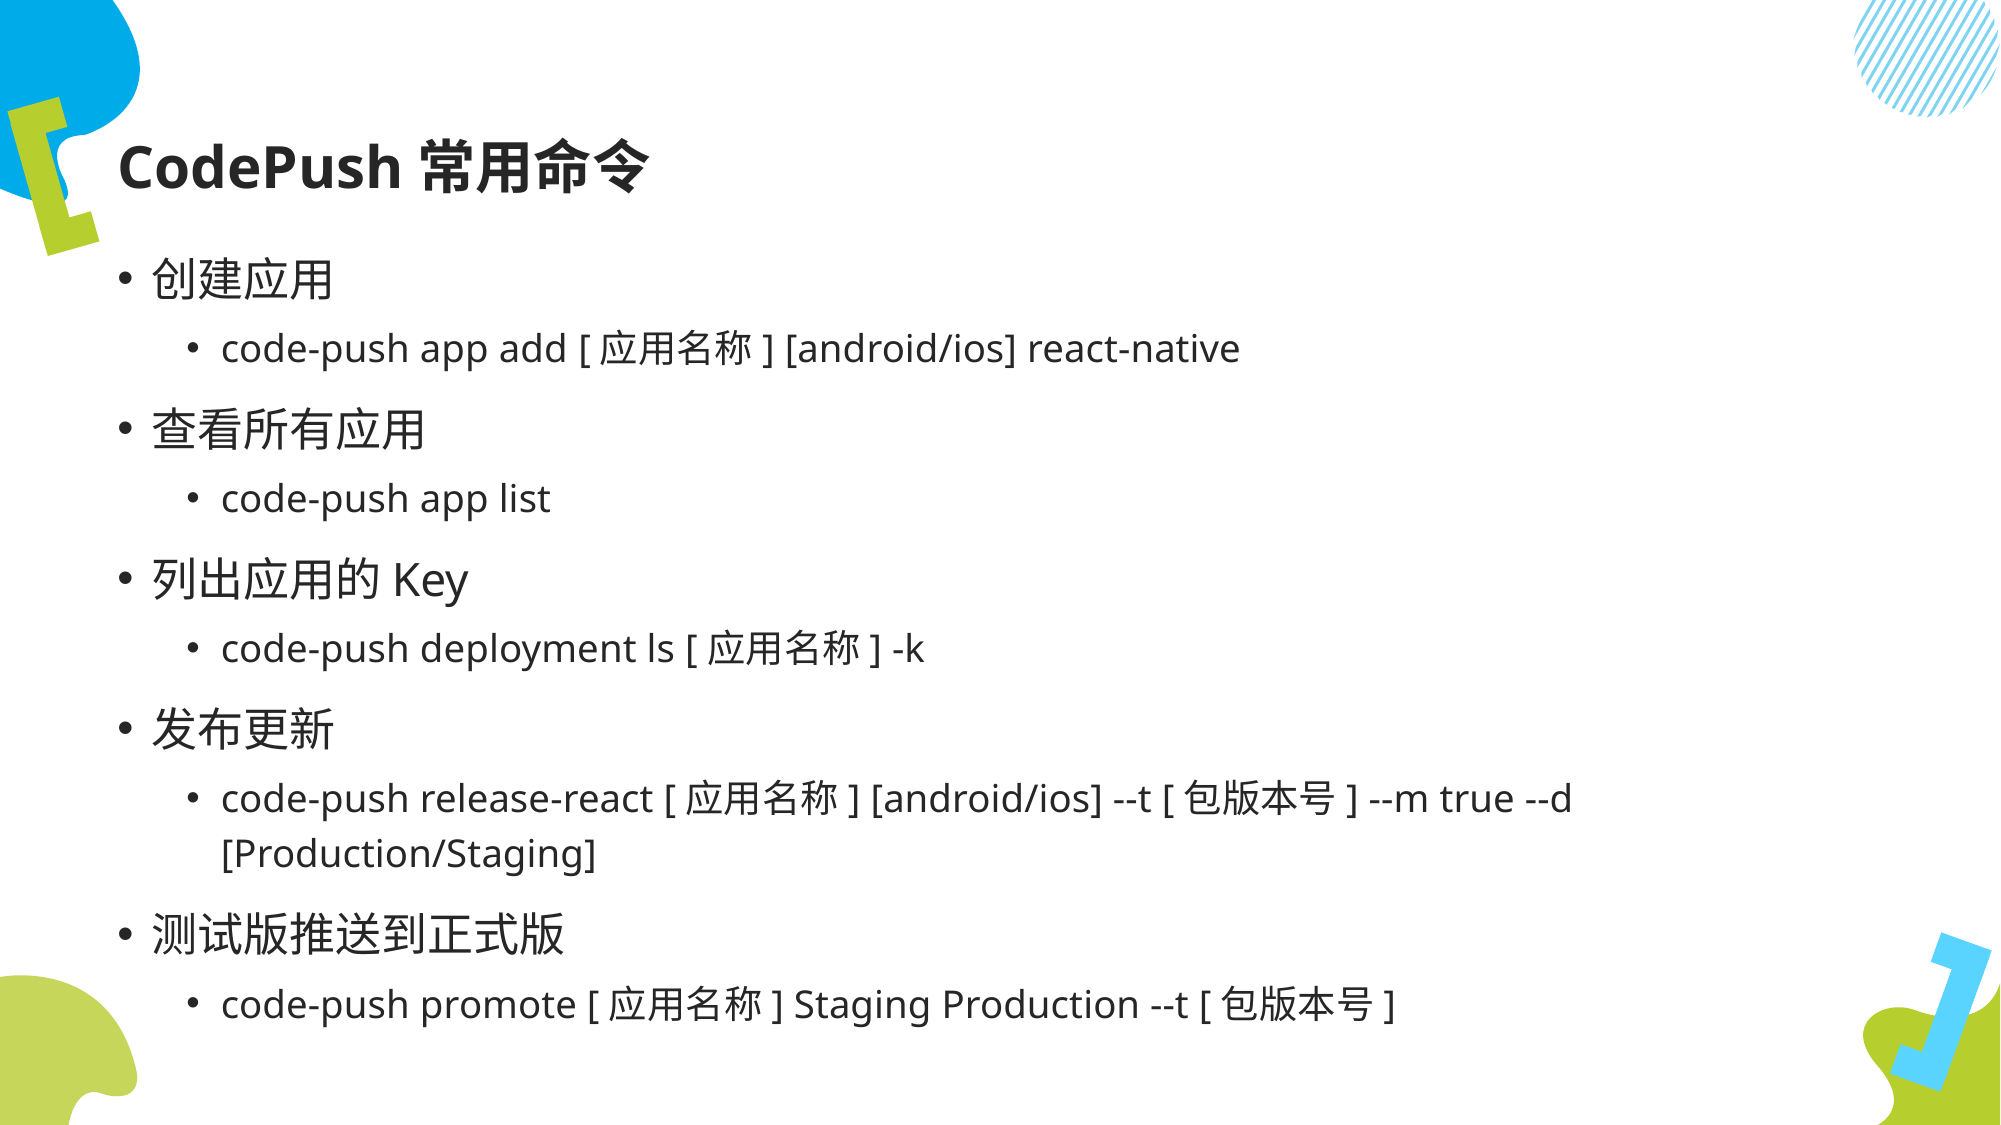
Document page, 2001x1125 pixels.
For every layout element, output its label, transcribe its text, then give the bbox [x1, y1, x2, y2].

list 创建应用 code-push app add [应用名称] [android/ios] react-native 查看所有应用 code-push app list 列出应用的Key code-push deployment ls [应用名称] -k 发布更新 code-push release-react [应用名称] [android/ios] --t [包版本号] --m true --d [Production/Staging] 测试版推送到正式版 code-push promote [应用名称] Staging Production --t [包版本号] [102, 231, 1898, 1035]
title CodePush常用命令 [102, 66, 1898, 209]
